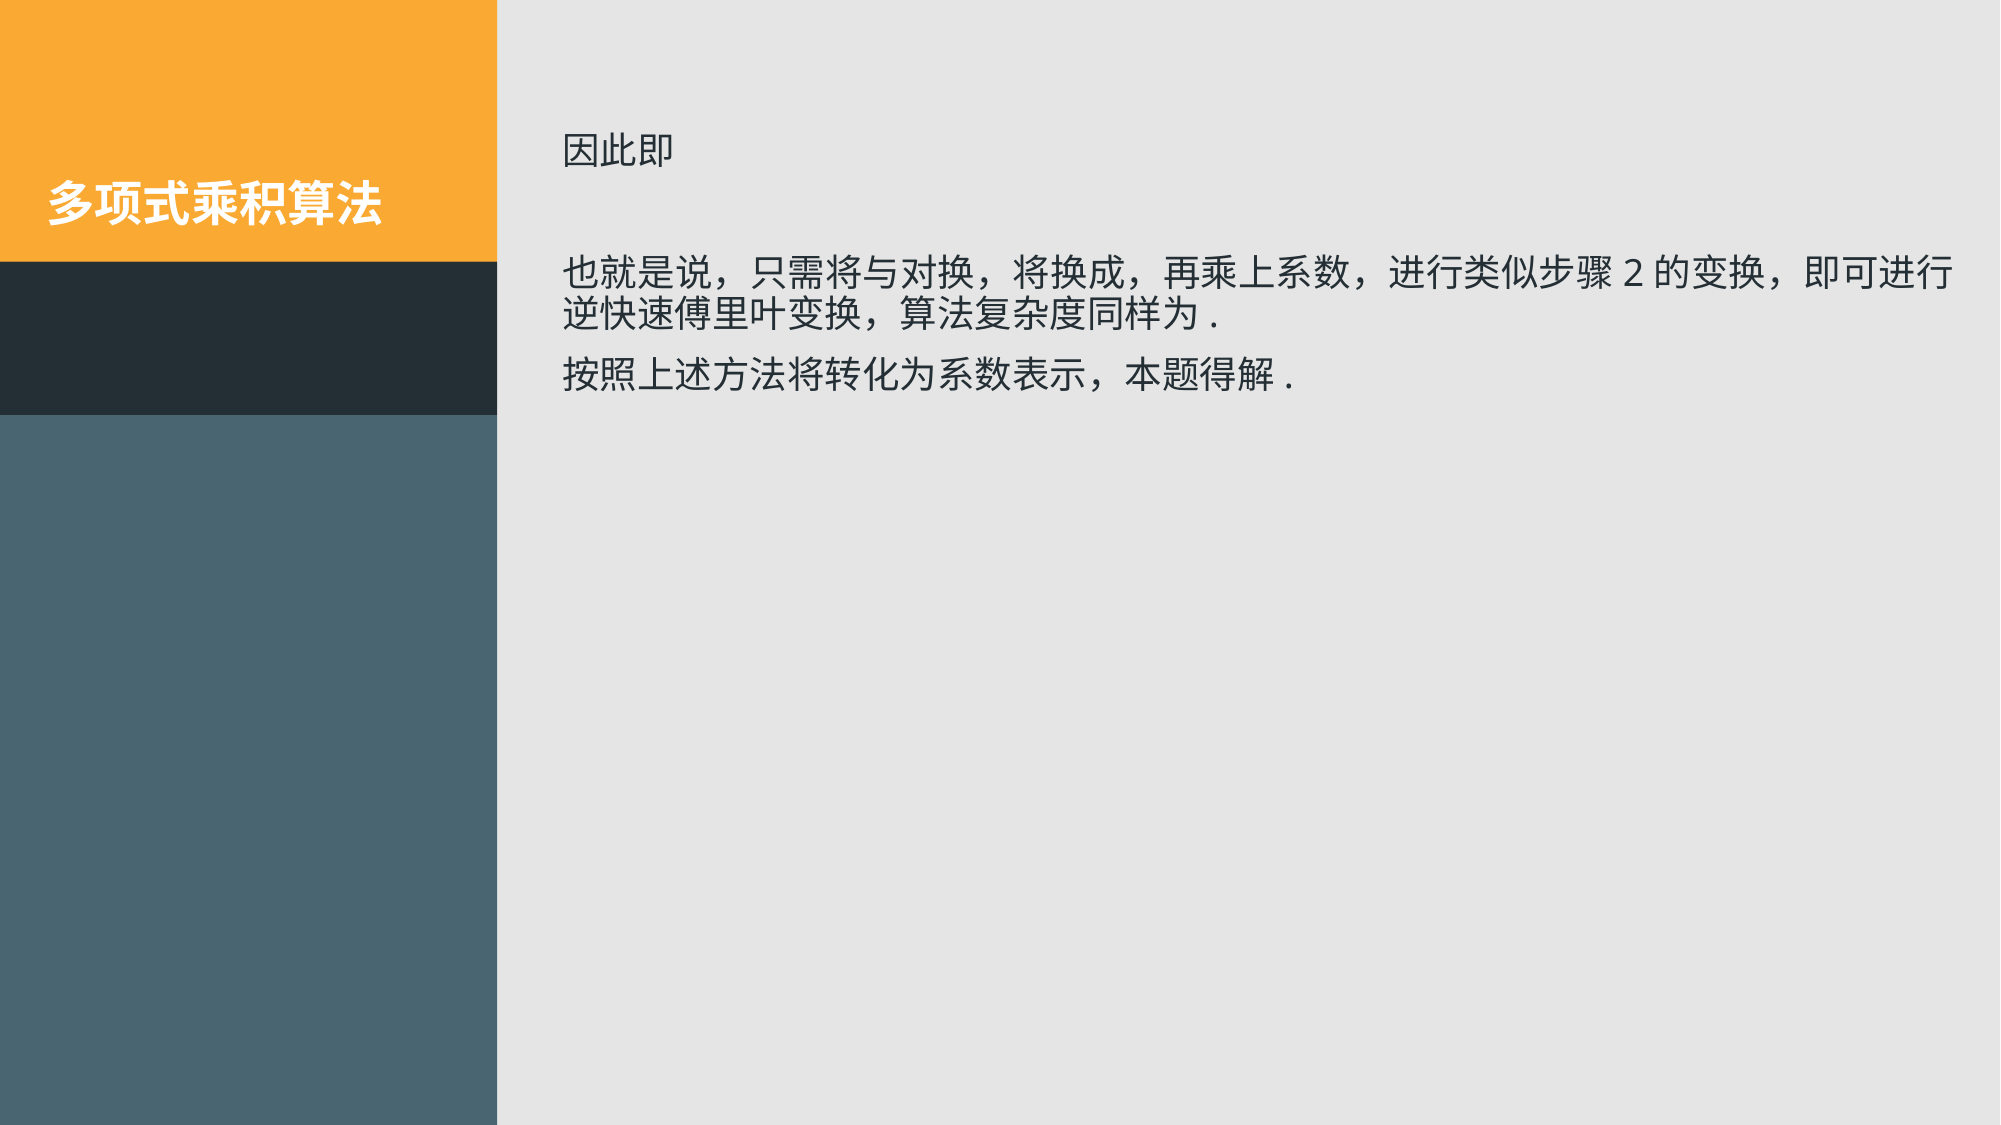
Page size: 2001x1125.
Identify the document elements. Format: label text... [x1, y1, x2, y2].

picture [0, 0, 2001, 1125]
title 多项式乘积算法 [31, 154, 459, 257]
